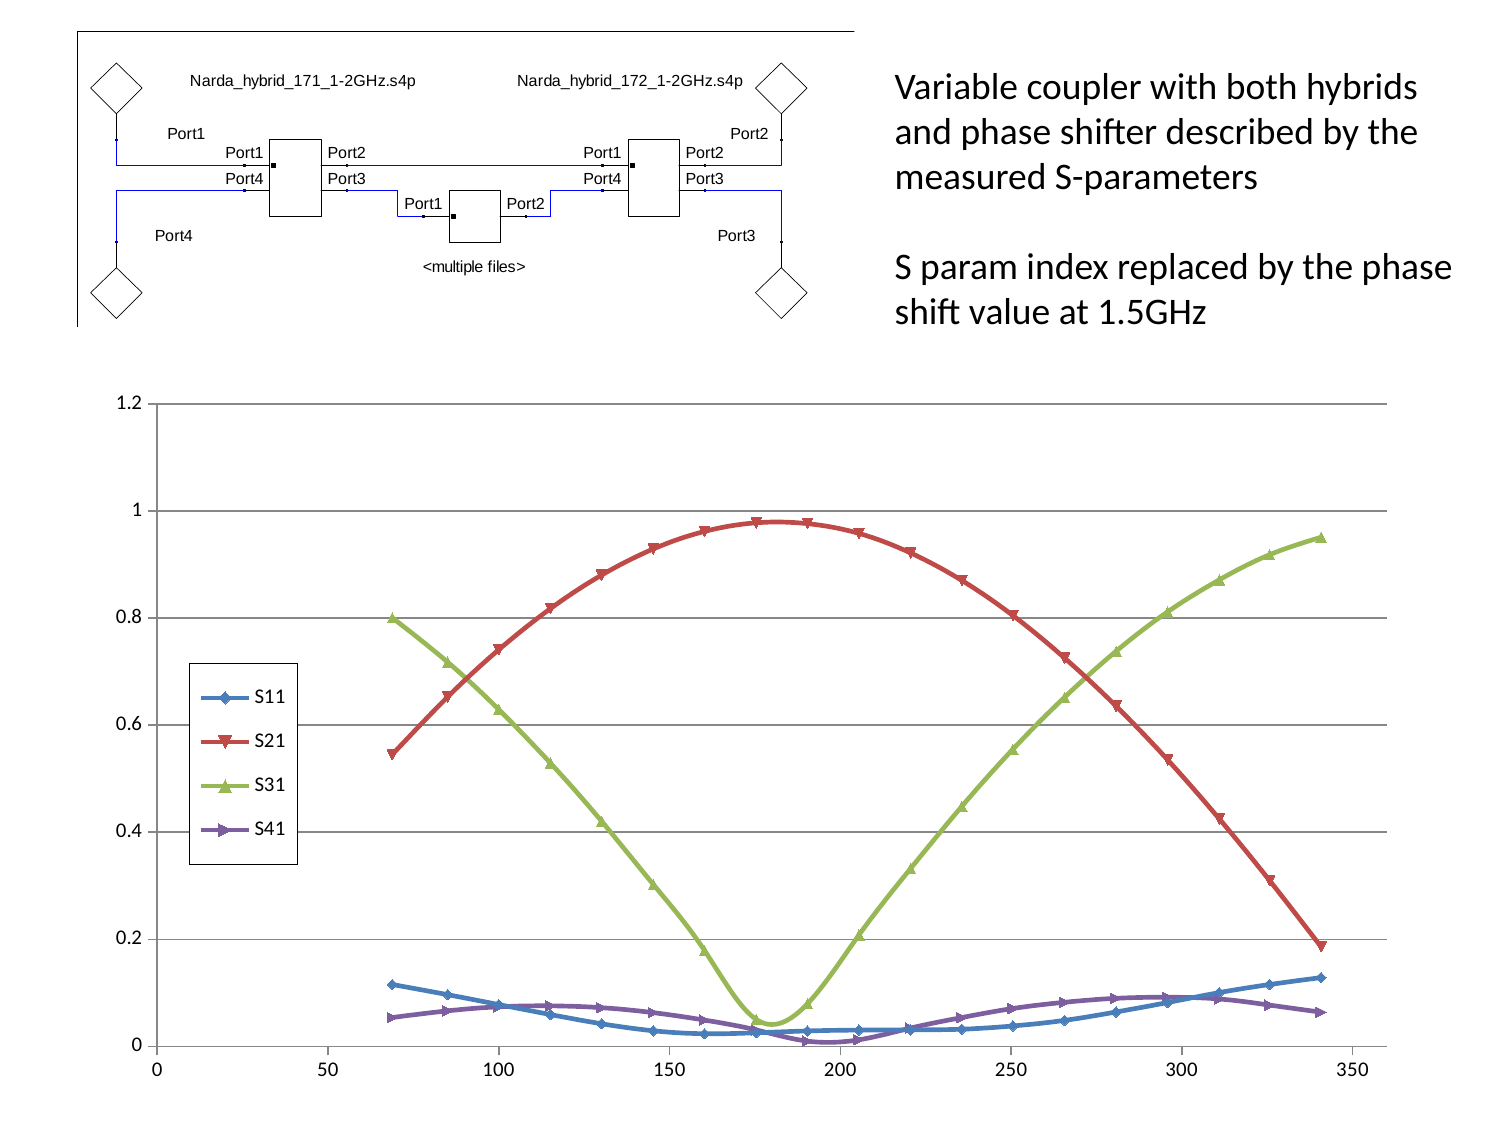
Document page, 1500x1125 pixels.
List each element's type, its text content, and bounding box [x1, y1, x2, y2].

text_box Variable coupler with both hybrids and phase shifter described by the measured S-parameters S param index replaced by the phase shift value at 1.5GHz [879, 54, 1471, 340]
chart [88, 373, 1439, 1117]
picture [76, 30, 855, 327]
